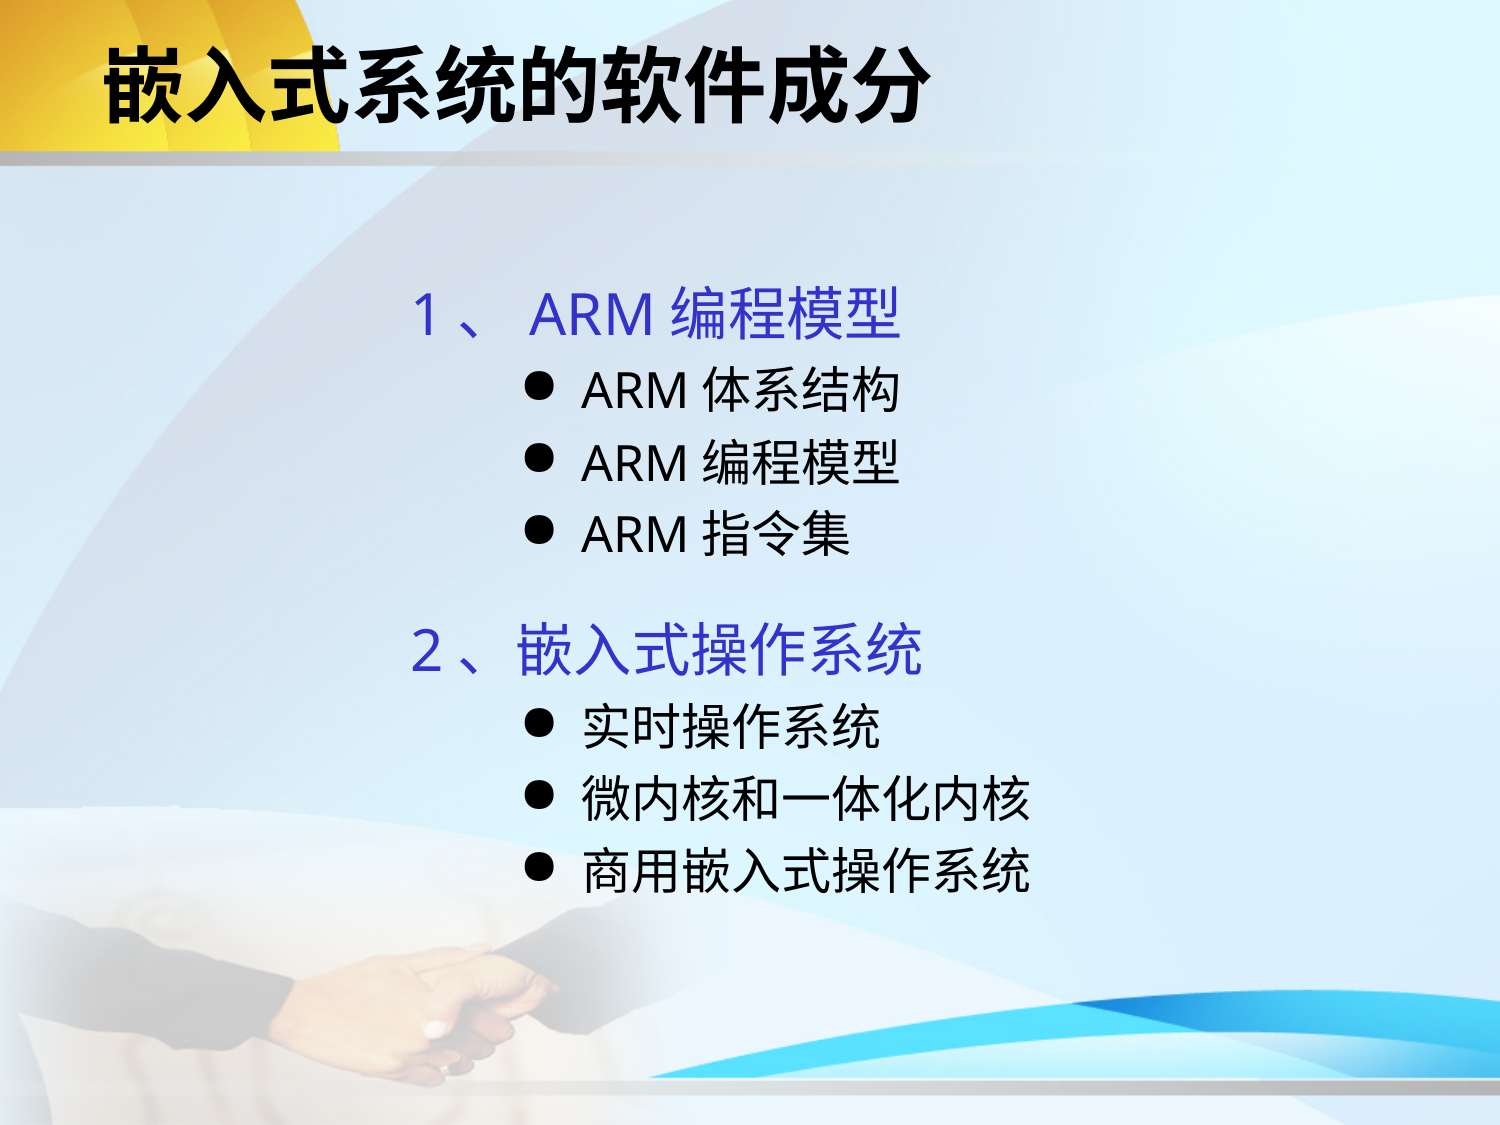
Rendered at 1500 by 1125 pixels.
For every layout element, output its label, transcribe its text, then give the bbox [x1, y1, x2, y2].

picture [0, 1, 1500, 1125]
subtitle 1、ARM编程模型 ARM体系结构 ARM编程模型 ARM指令集 2、嵌入式操作系统 实时操作系统 微内核和一体化内核 商用嵌入式操作系统 [396, 256, 1500, 1030]
text_box 嵌入式系统的软件成分 [87, 37, 1413, 225]
